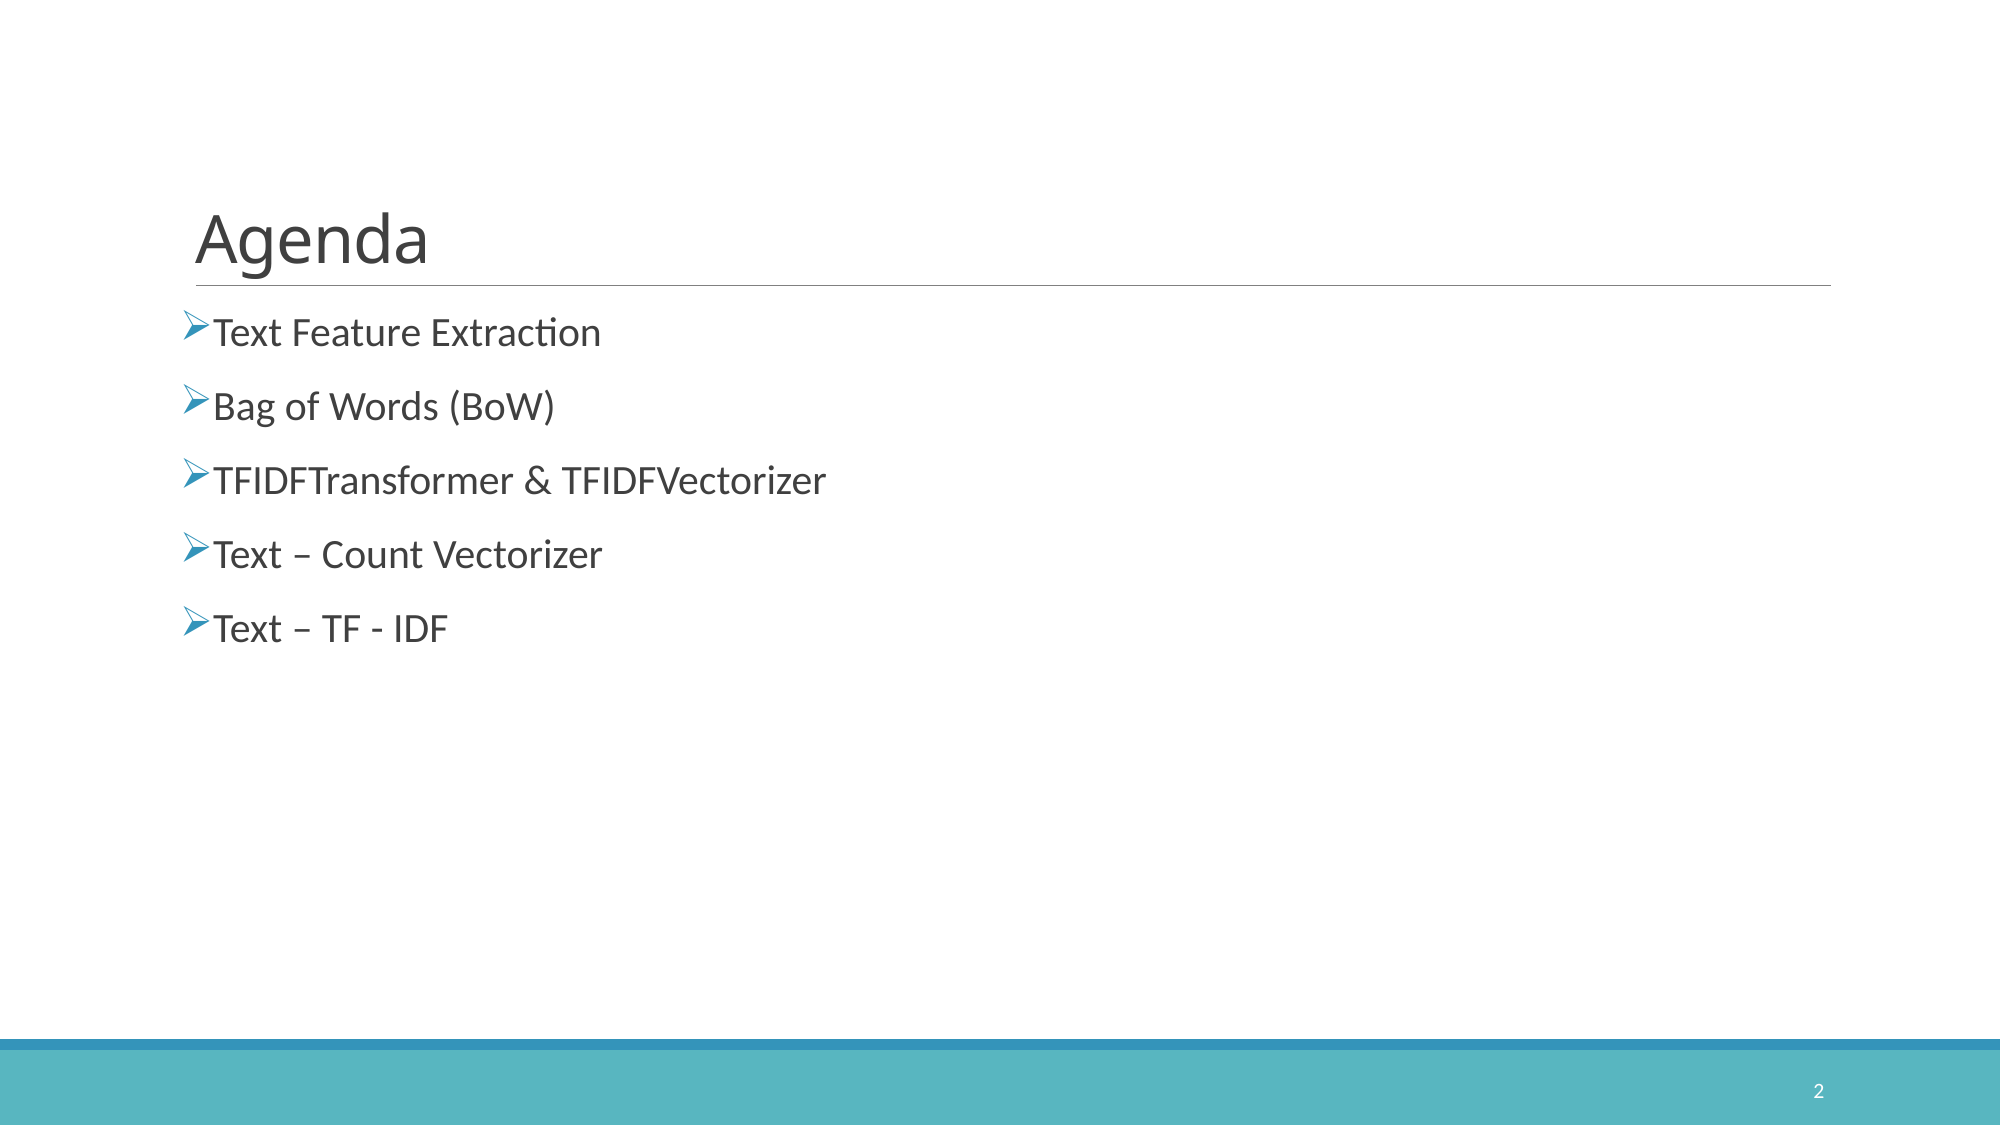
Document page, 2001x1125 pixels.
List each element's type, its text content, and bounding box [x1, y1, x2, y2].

slide_number 2 [1624, 1059, 1840, 1120]
list Text Feature Extraction Bag of Words (BoW) TFIDFTransformer & TFIDFVectorizer Text – Count Vectorizer Text – TF - IDF [180, 302, 1830, 963]
title Agenda [180, 47, 1830, 285]
